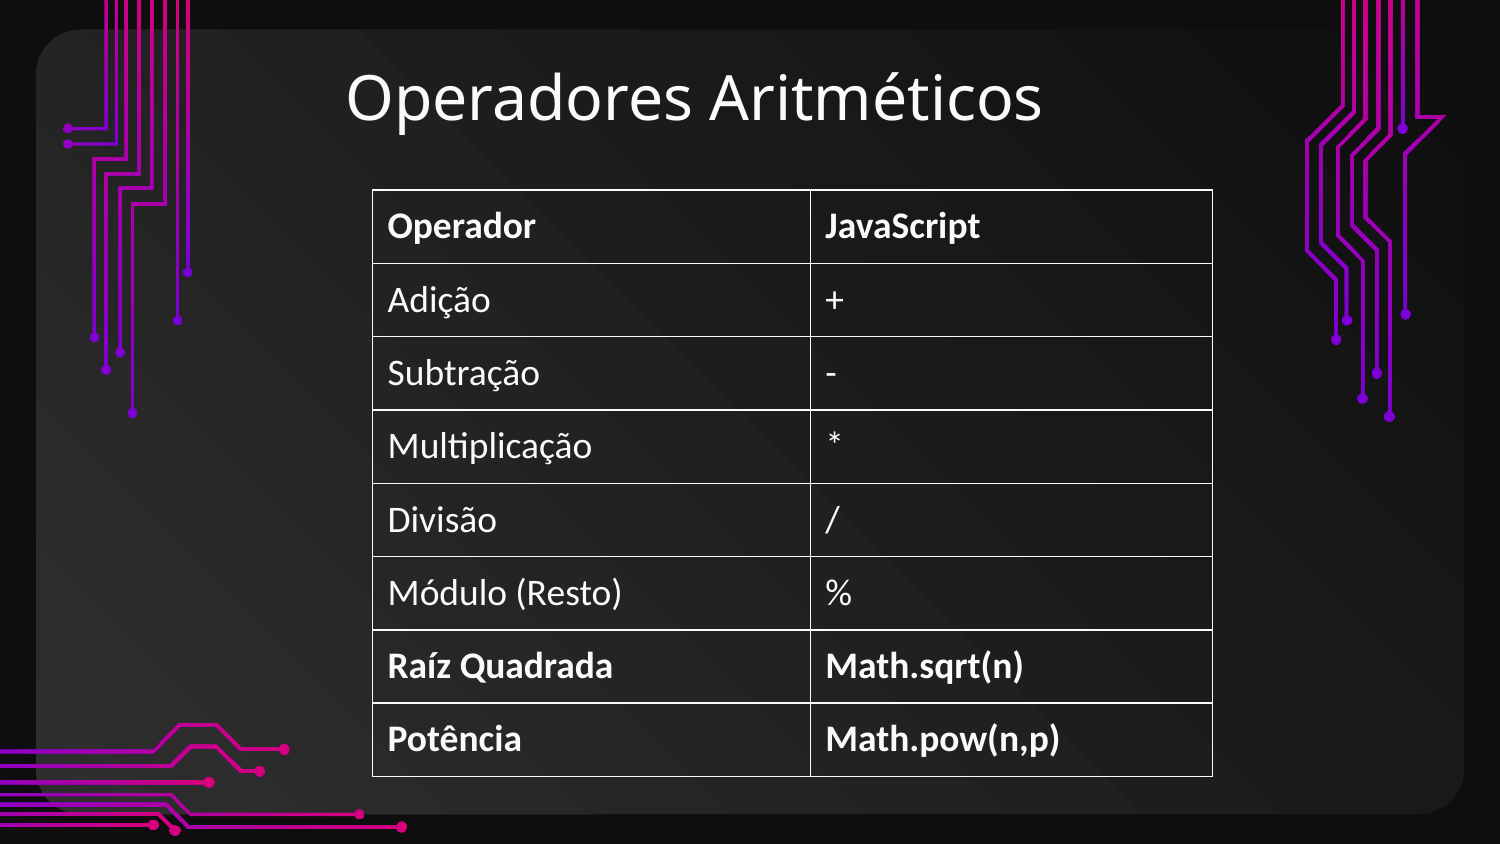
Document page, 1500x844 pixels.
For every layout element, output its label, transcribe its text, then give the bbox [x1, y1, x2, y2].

table_cell - [811, 337, 1212, 409]
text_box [62, 0, 193, 419]
table_header Operador [373, 191, 810, 263]
table_cell Multiplicação [373, 411, 810, 483]
table_cell / [811, 484, 1212, 556]
table_cell Math.sqrt(n) [811, 631, 1212, 702]
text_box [1304, 0, 1447, 423]
table_cell * [811, 411, 1212, 483]
table_cell % [811, 557, 1212, 629]
table_cell Potência [373, 704, 810, 776]
table_cell + [811, 264, 1212, 336]
table_cell Math.pow(n,p) [811, 704, 1212, 776]
table_cell Módulo (Resto) [373, 557, 810, 629]
table_cell Raíz Quadrada [373, 631, 810, 702]
table_cell Adição [373, 264, 810, 336]
table_cell Divisão [373, 484, 810, 556]
title Operadores Aritméticos [197, 42, 1299, 137]
table_header JavaScript [811, 191, 1212, 263]
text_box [93, 521, 207, 844]
table_cell Subtração [373, 337, 810, 409]
